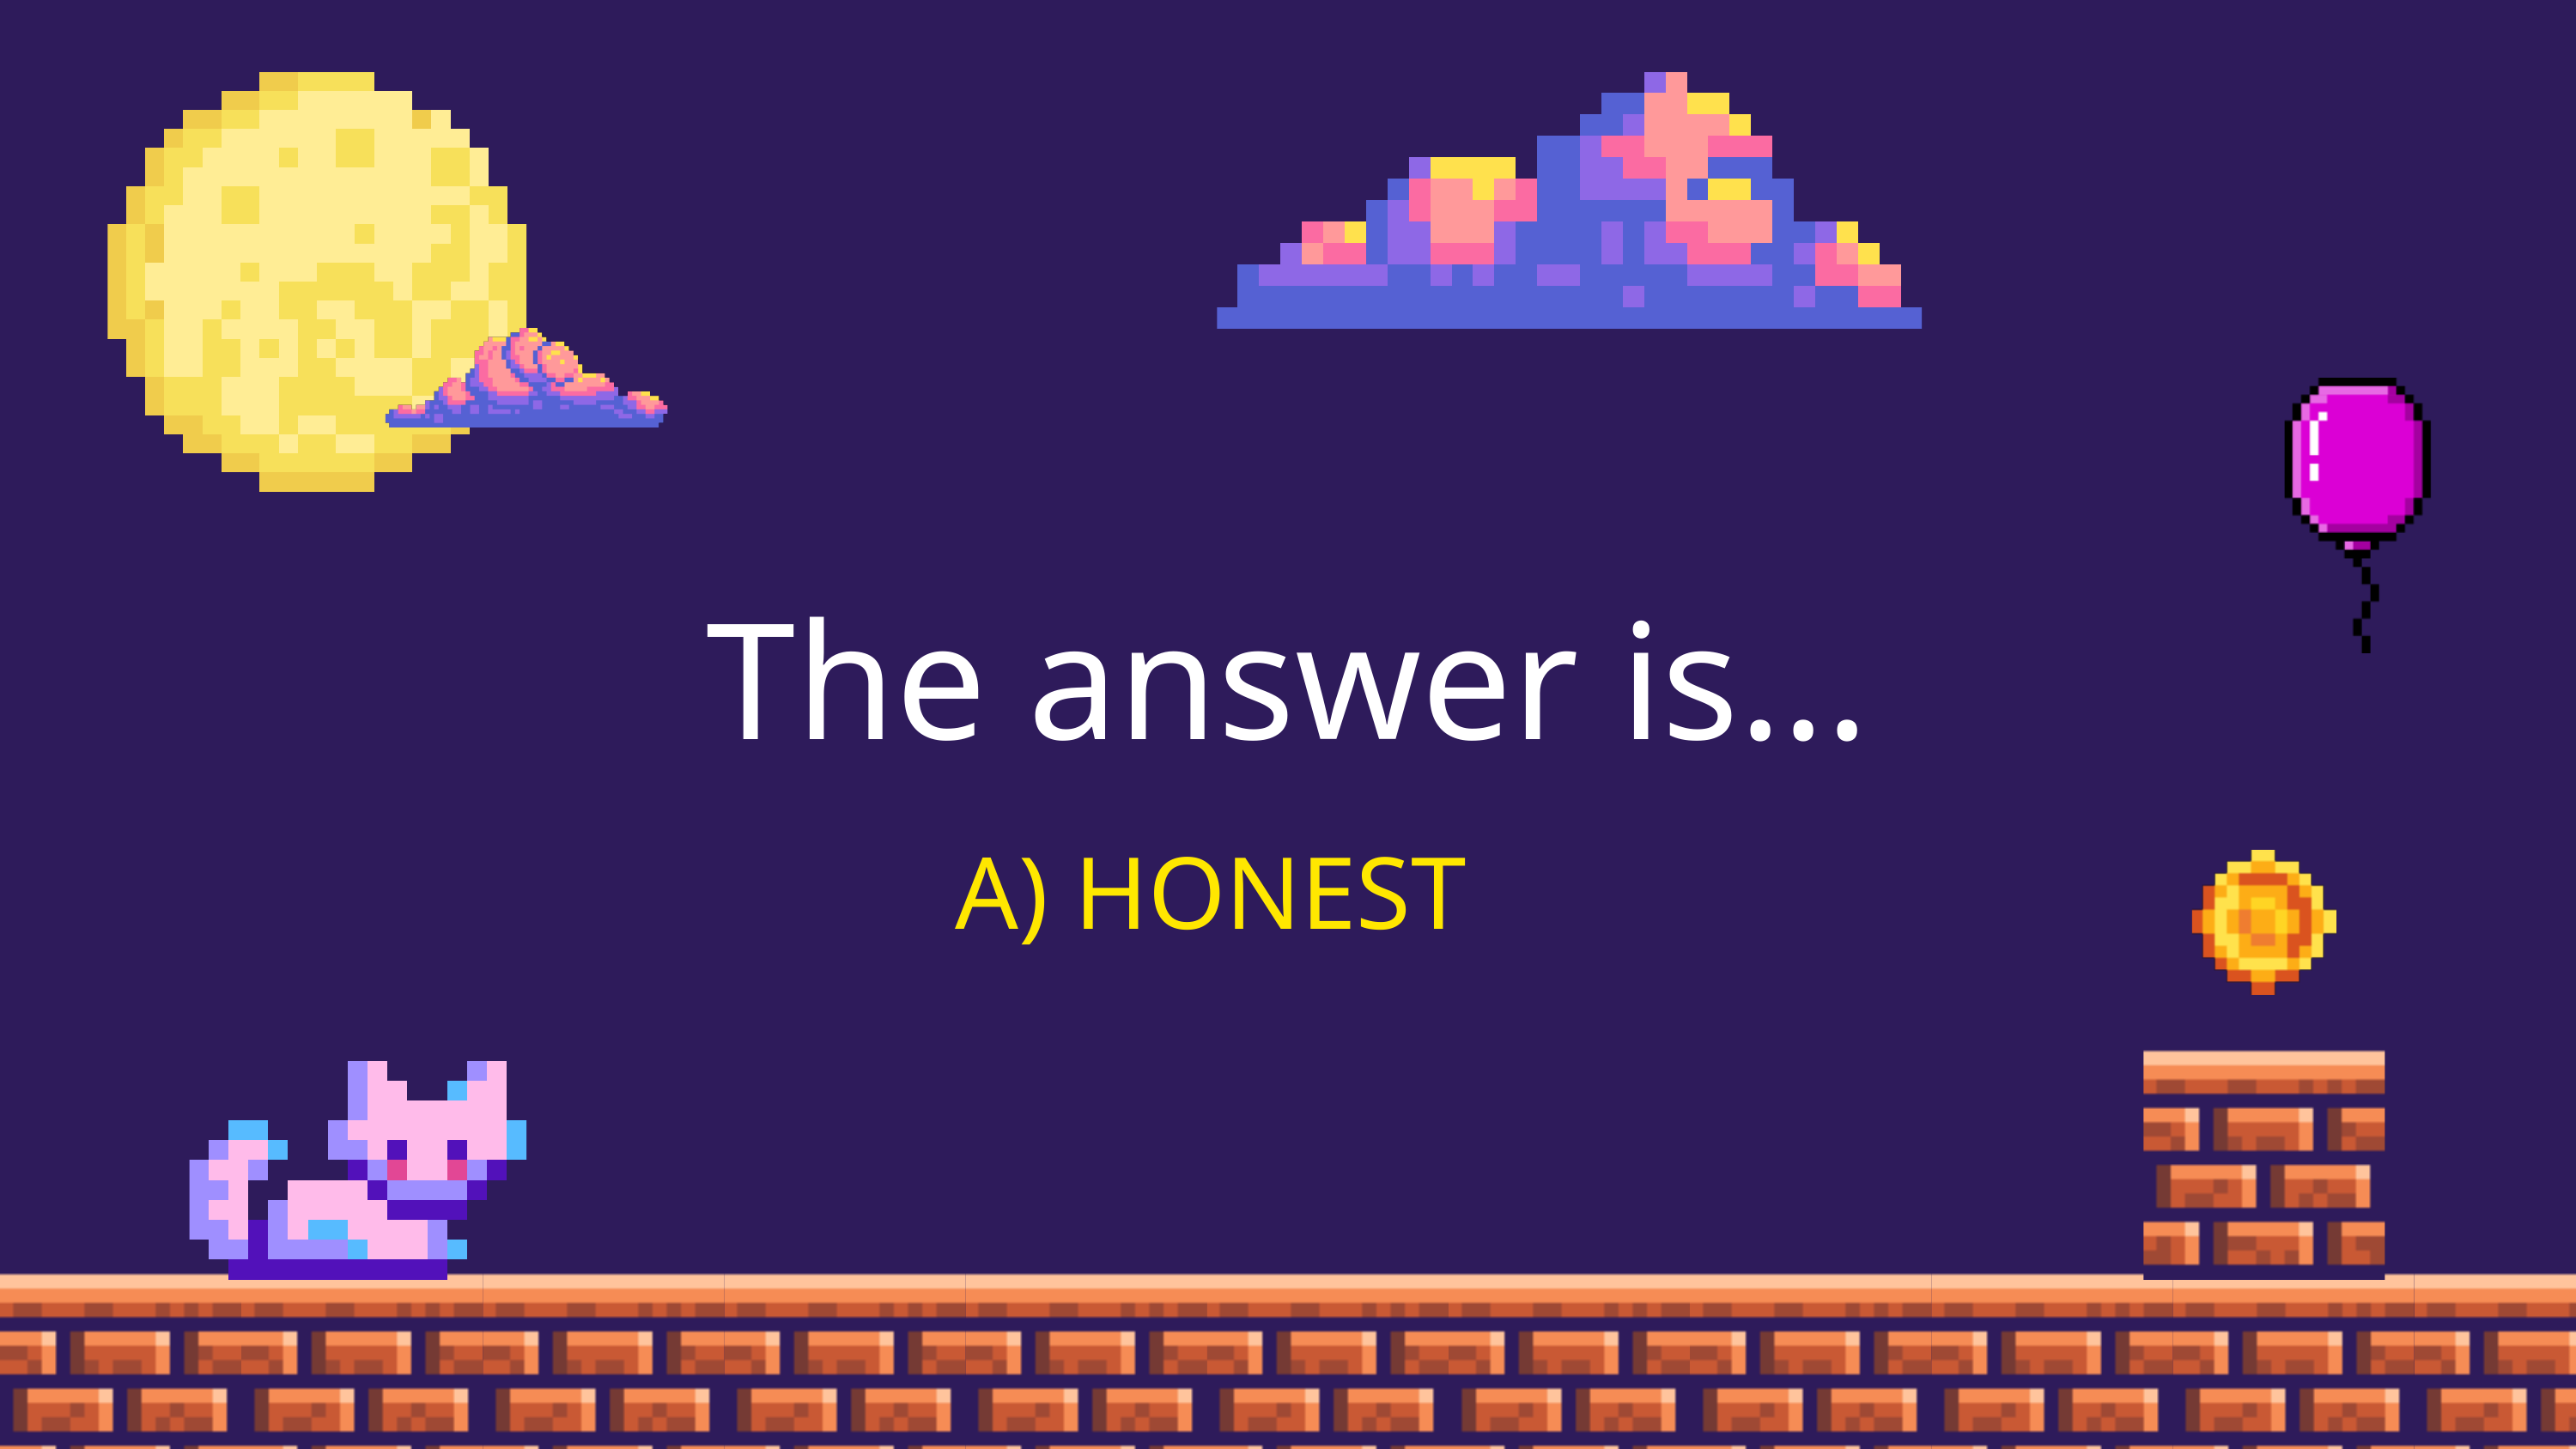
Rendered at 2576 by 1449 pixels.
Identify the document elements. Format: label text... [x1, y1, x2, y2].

text_box [1449, 1262, 1690, 1449]
text_box [2414, 1262, 2576, 1449]
text_box [2143, 1038, 2385, 1280]
text_box [241, 1280, 483, 1449]
text_box [2172, 1262, 2414, 1449]
text_box The answer is... [262, 613, 2314, 772]
text_box [724, 1262, 965, 1449]
text_box [0, 1262, 241, 1449]
text_box [1690, 1262, 1931, 1449]
text_box [1931, 1262, 2172, 1449]
text_box [1206, 1262, 1449, 1449]
text_box [2284, 378, 2432, 653]
text_box A) HONEST [853, 809, 1570, 949]
text_box [2191, 850, 2336, 995]
text_box [965, 1262, 1206, 1449]
text_box [189, 1061, 527, 1280]
text_box [107, 72, 527, 492]
text_box [385, 328, 668, 427]
text_box [483, 1262, 724, 1449]
text_box [1217, 72, 1923, 329]
